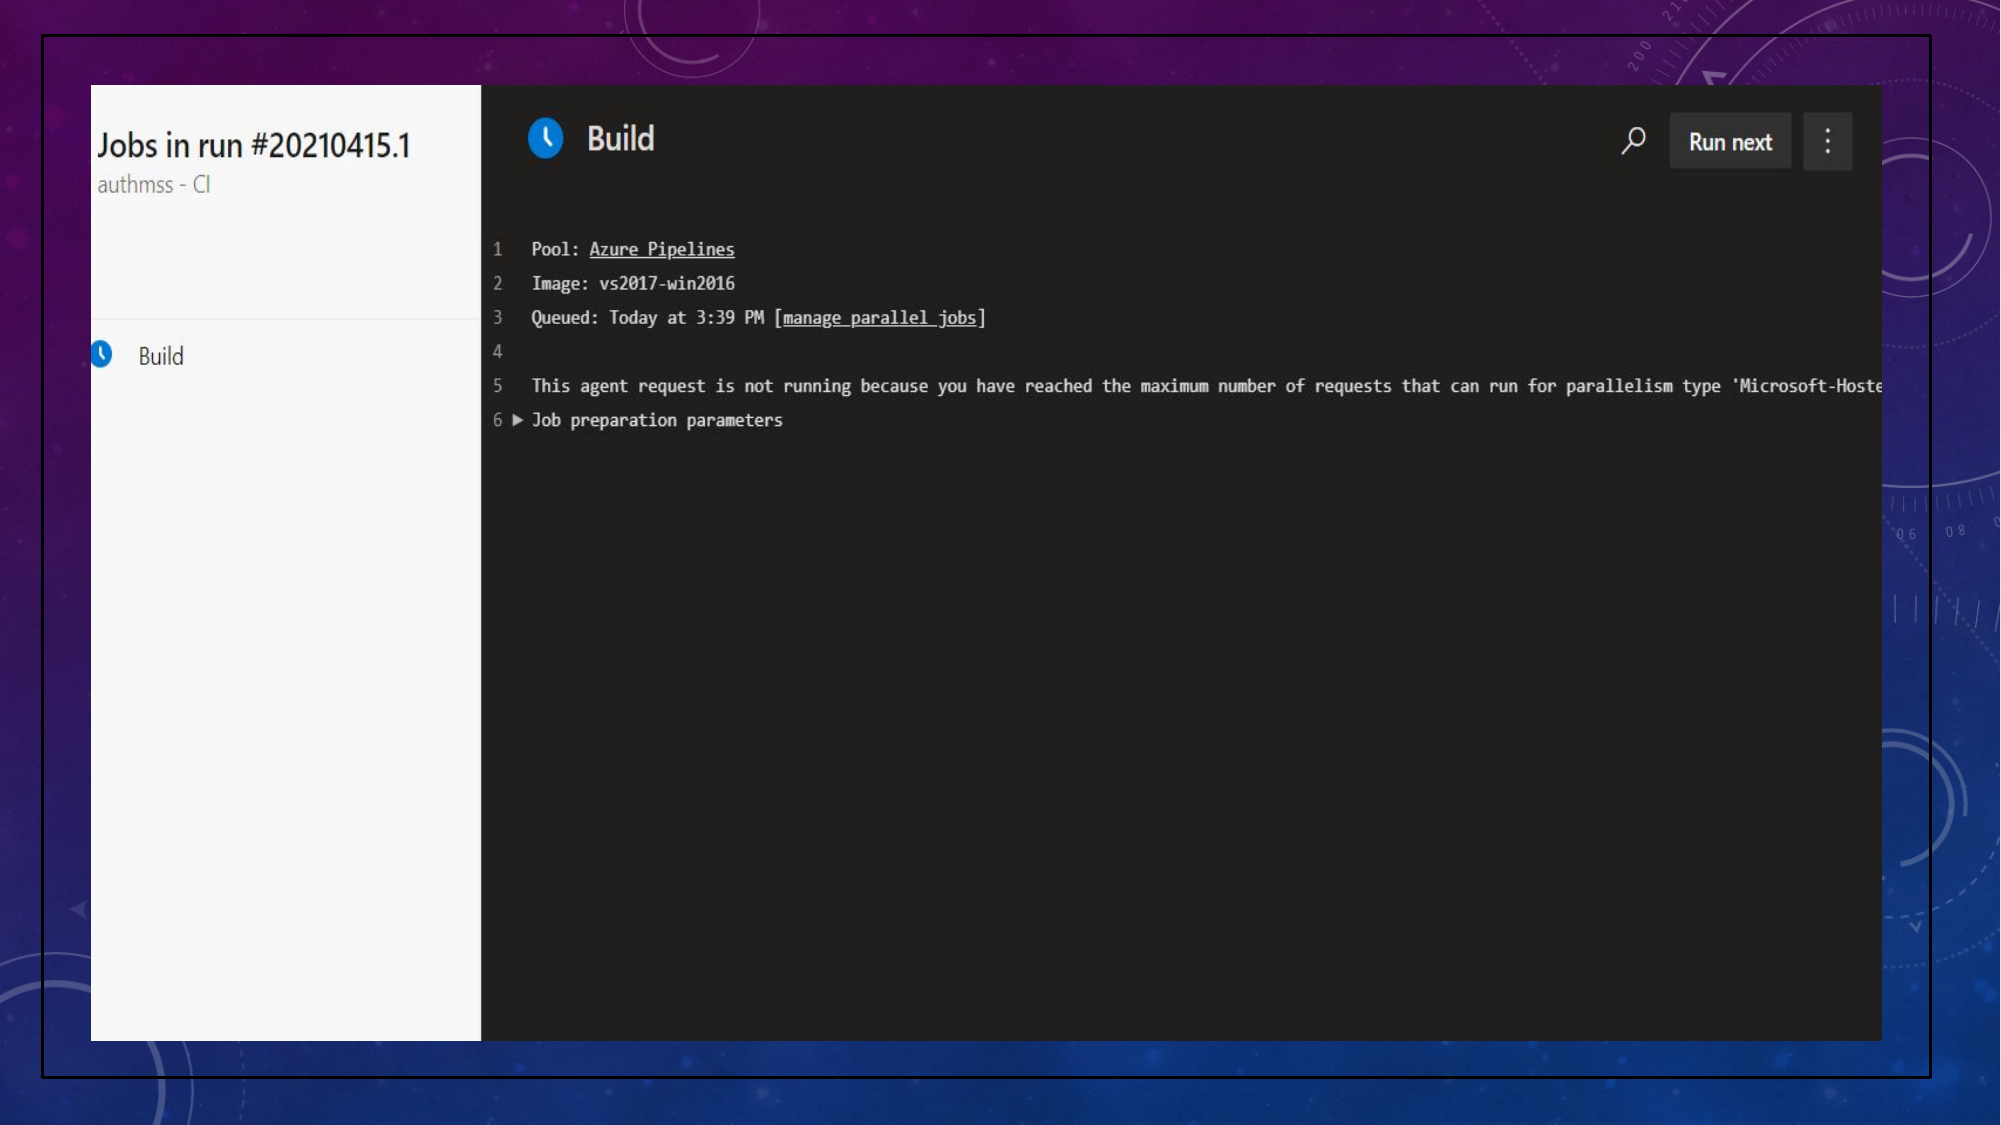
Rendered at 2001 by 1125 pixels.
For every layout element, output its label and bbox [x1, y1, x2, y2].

text_box [41, 34, 1932, 1079]
picture [0, 0, 2001, 1125]
